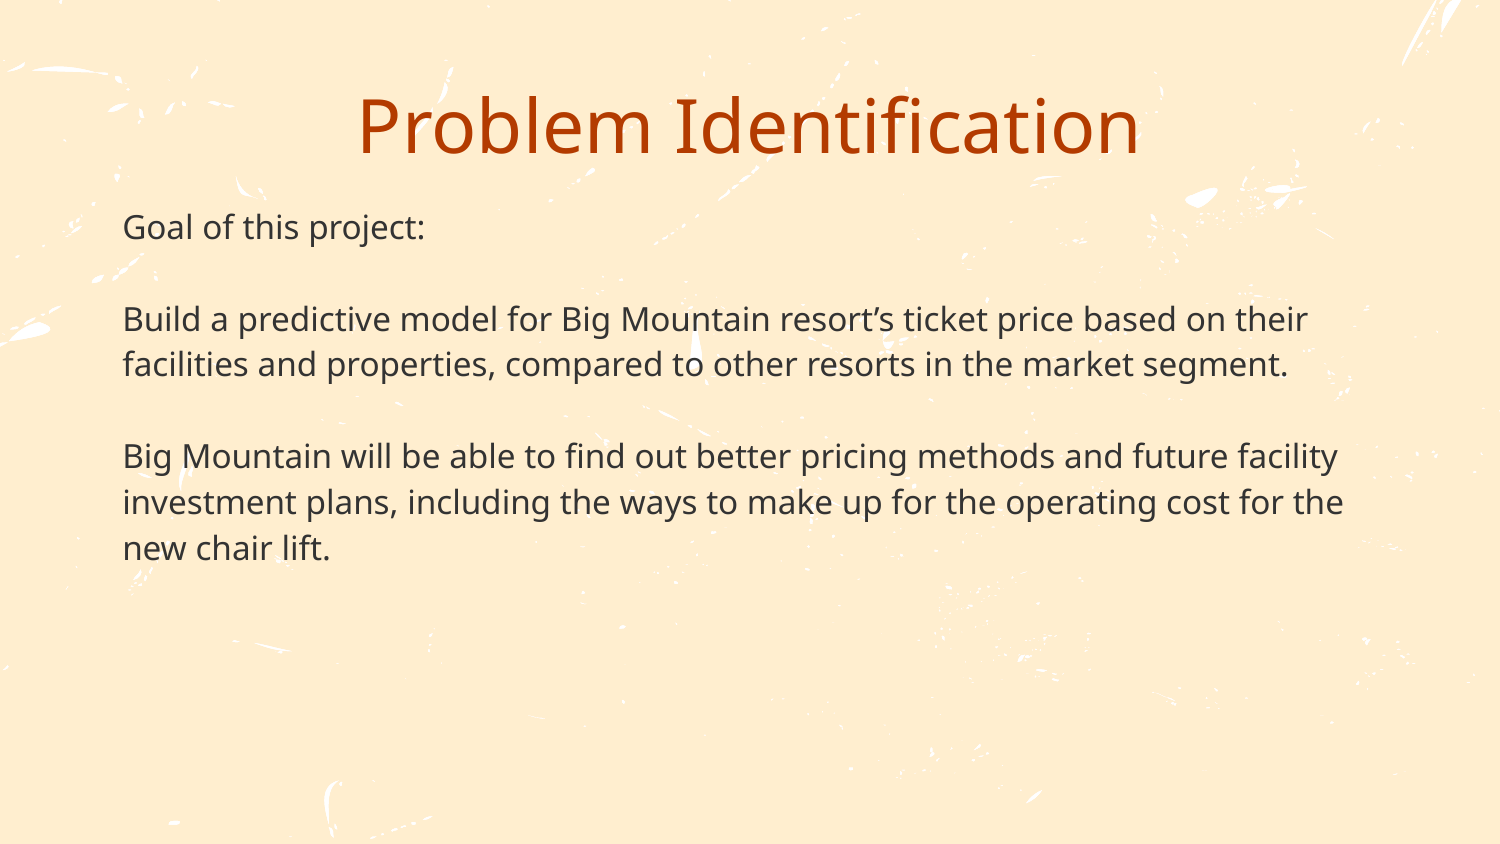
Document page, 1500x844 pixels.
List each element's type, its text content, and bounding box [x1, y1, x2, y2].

subtitle Goal of this project: Build a predictive model for Big Mountain resort’s ticket price based on their facilities and properties, compared to other resorts in the market segment. Big Mountain will be able to find out better pricing methods and future facility investment plans, including the ways to make up for the operating cost for the new chair lift. [107, 185, 1382, 756]
title Problem Identification [116, 66, 1382, 182]
